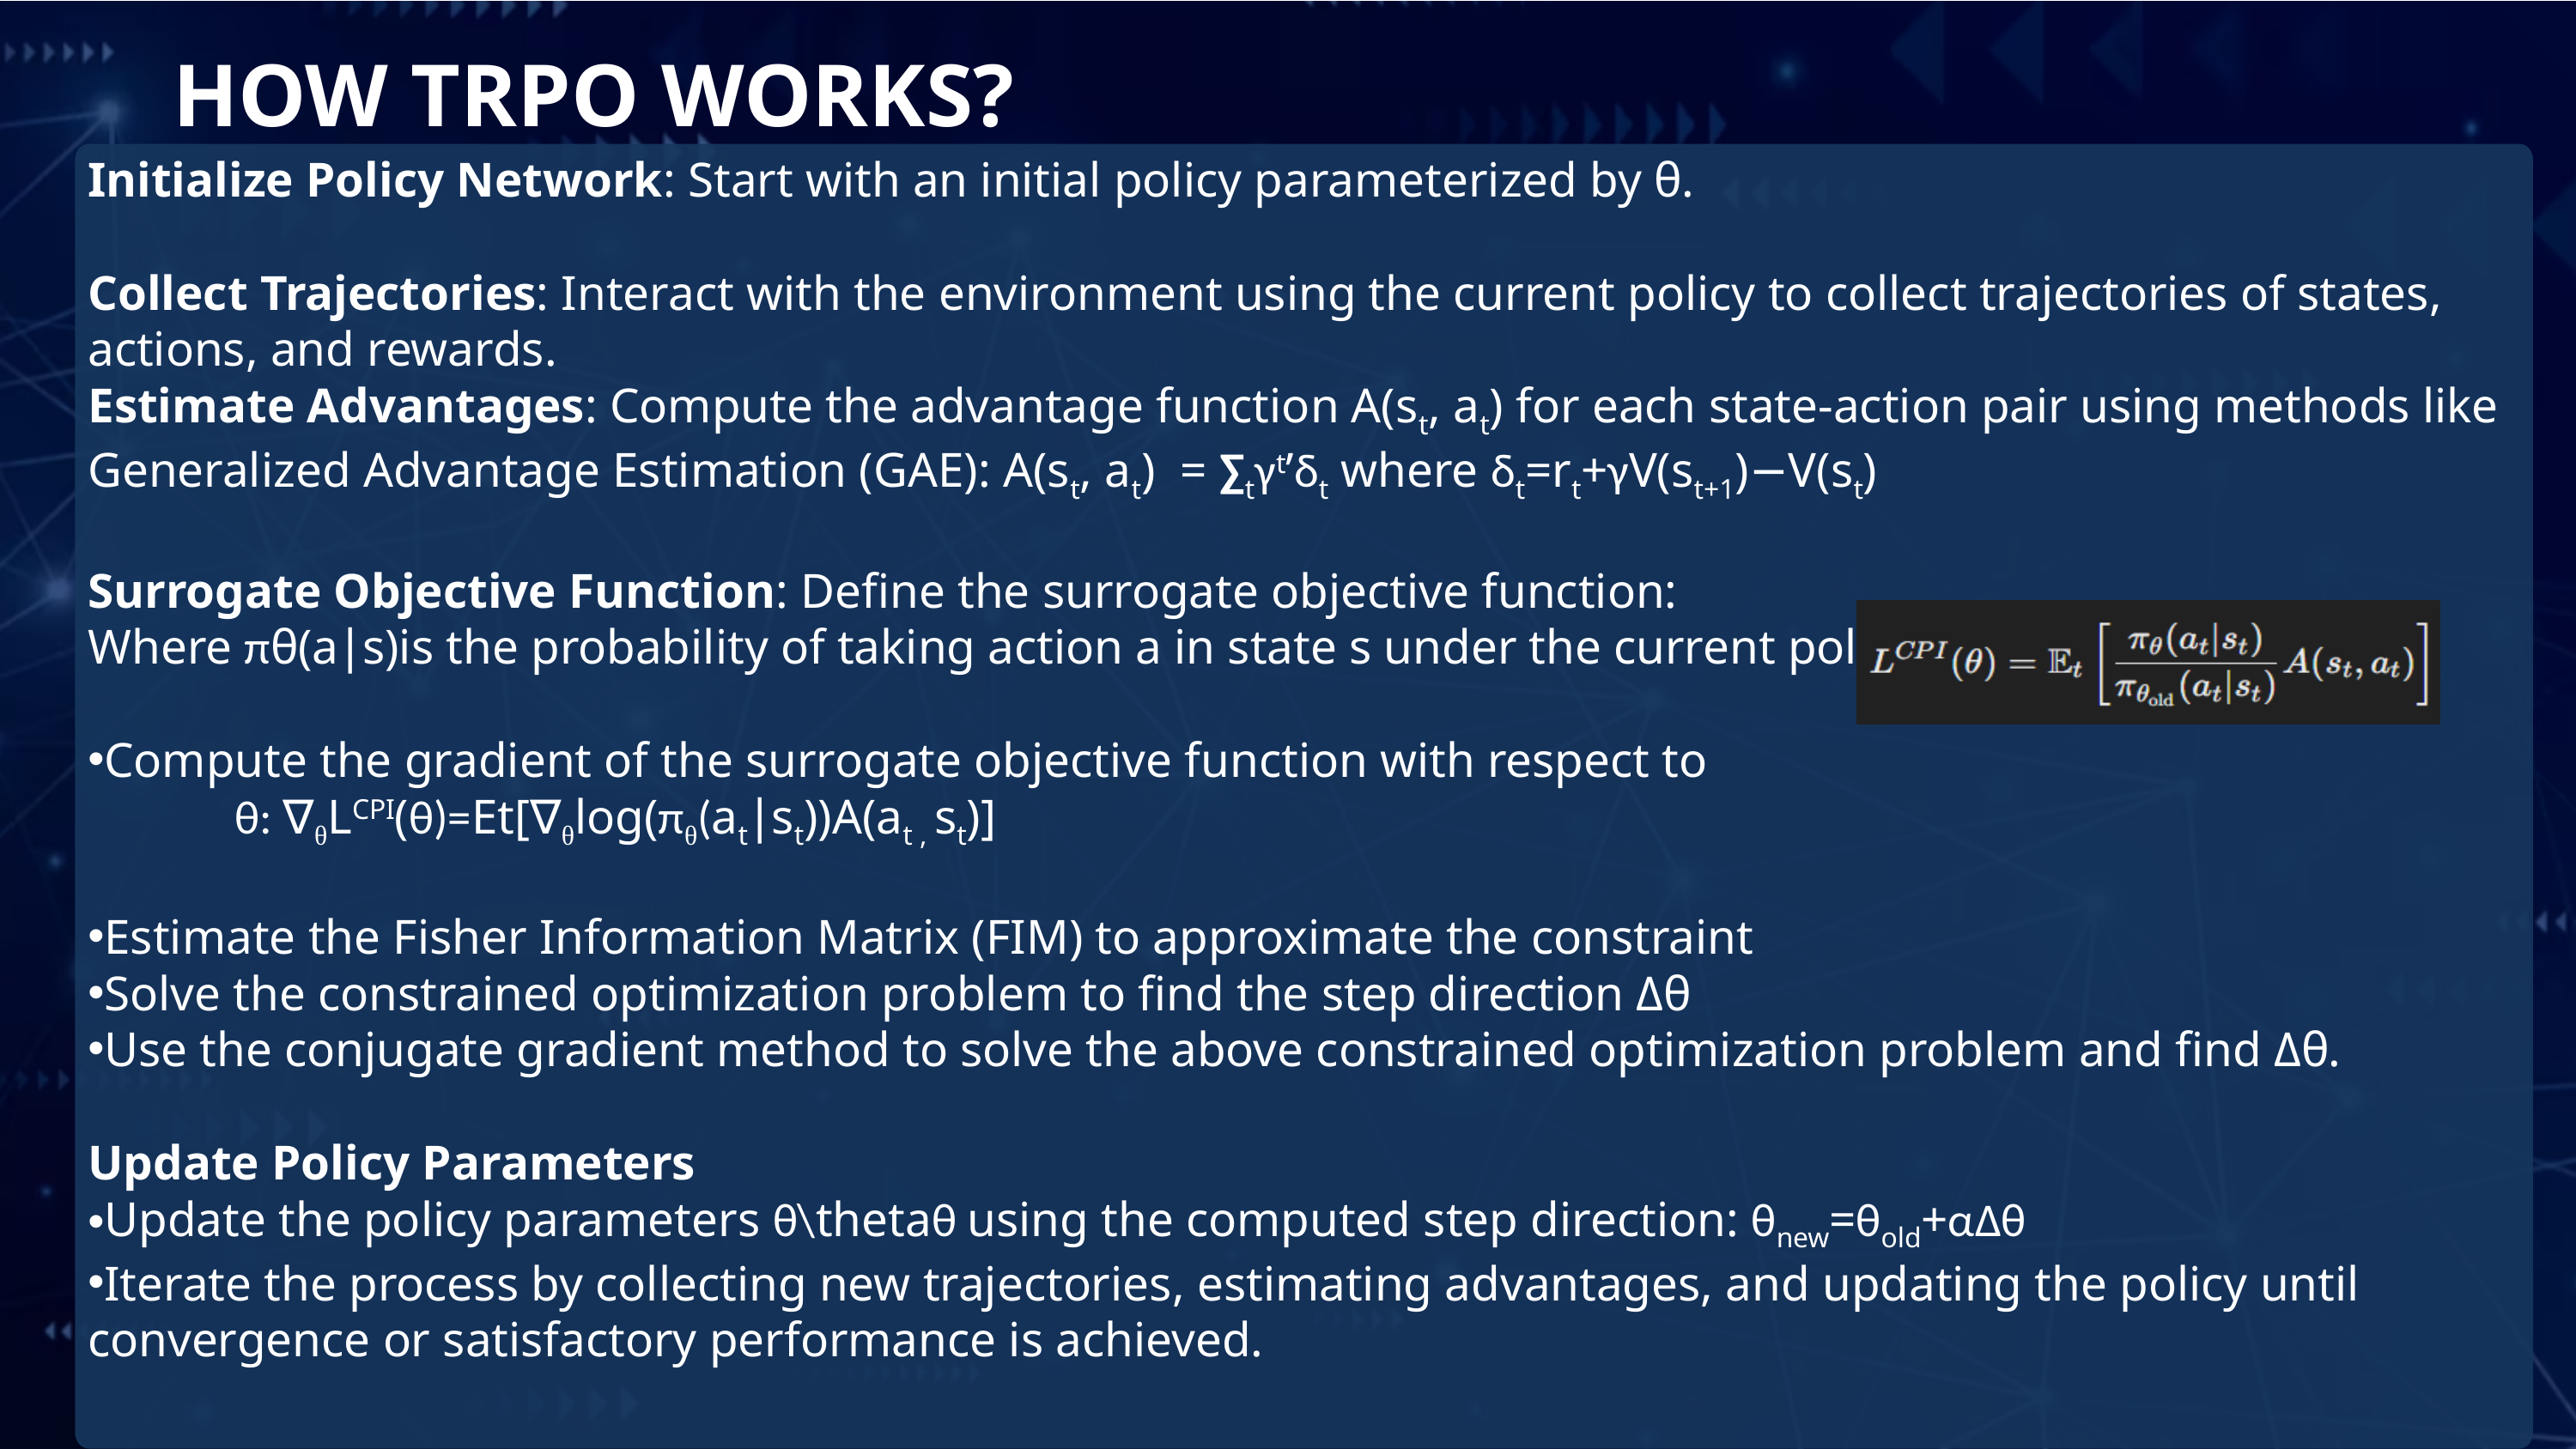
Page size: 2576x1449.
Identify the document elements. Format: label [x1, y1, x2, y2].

picture [1856, 599, 2440, 724]
picture [0, 0, 2576, 1449]
text_box [75, 143, 2534, 1449]
